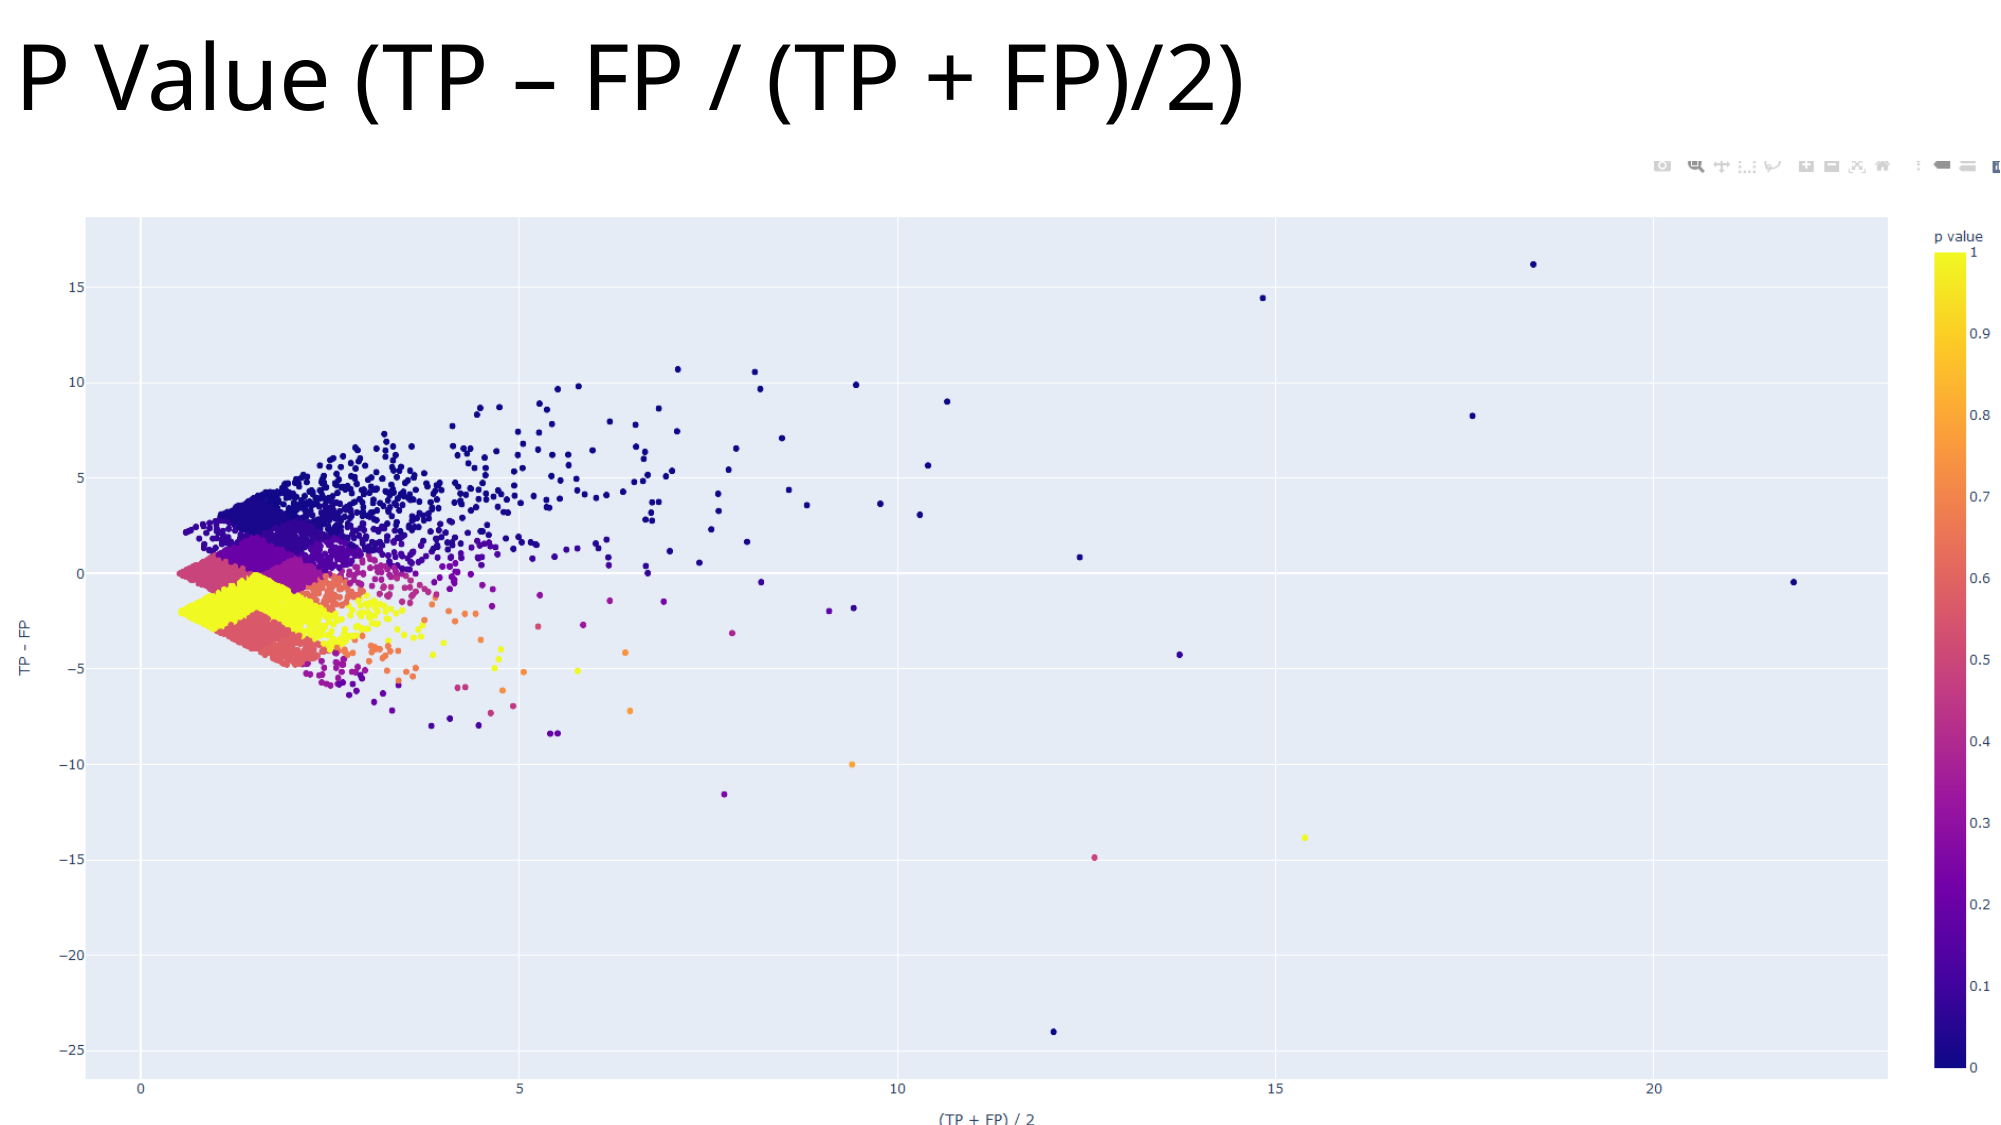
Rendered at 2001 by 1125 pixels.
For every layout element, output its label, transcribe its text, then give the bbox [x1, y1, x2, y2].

title P Value (TP – FP / (TP + FP)/2) [0, 0, 2000, 161]
picture [0, 161, 2000, 1125]
